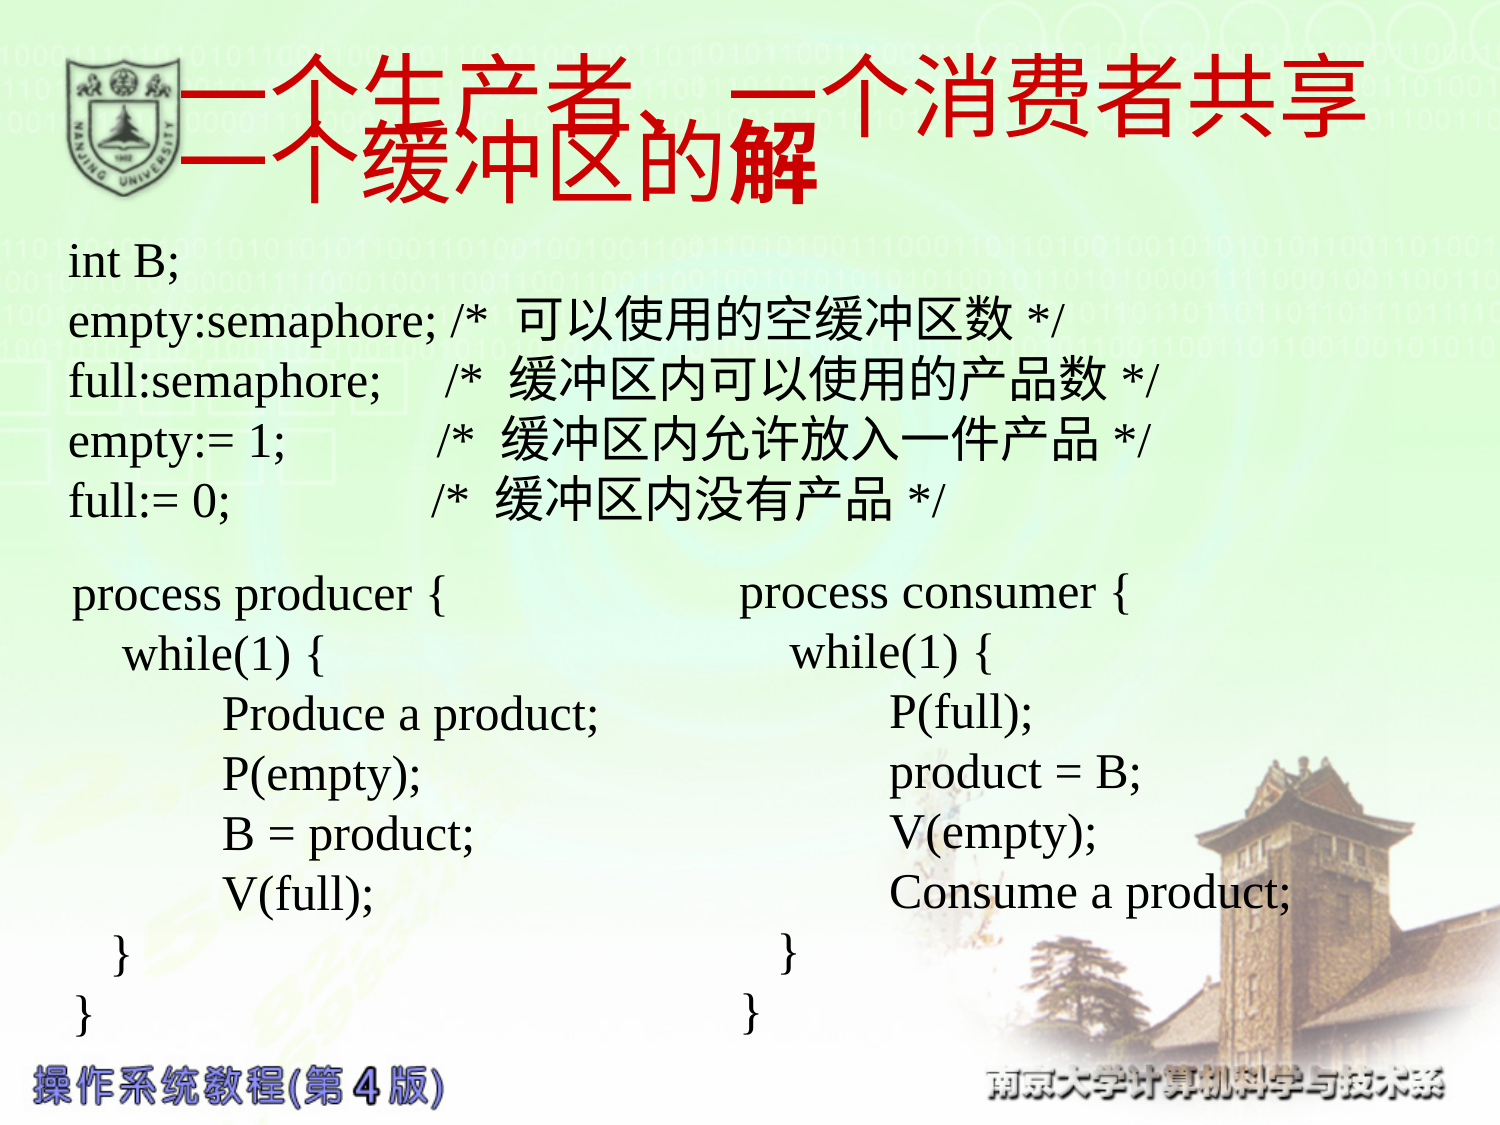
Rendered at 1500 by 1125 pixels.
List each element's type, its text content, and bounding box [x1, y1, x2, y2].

text_box process consumer { while(1) { P(full); product = B; V(empty); Consume a product; } } [724, 550, 1365, 1046]
picture [0, 0, 1500, 1125]
title 一个生产者、一个消费者共享一个缓冲区的解 [162, 50, 1438, 238]
text_box process producer { while(1) { Produce a product; P(empty); B = product; V(full); } } [57, 553, 697, 1049]
text_box int B; empty:semaphore; /* 可以使用的空缓冲区数*/ full:semaphore; /* 缓冲区内可以使用的产品数*/ empty:= 1; /* 缓冲区内允许放入一件产品*/ full:= 0; /* 缓冲区内没有产品*/ [53, 219, 1341, 535]
